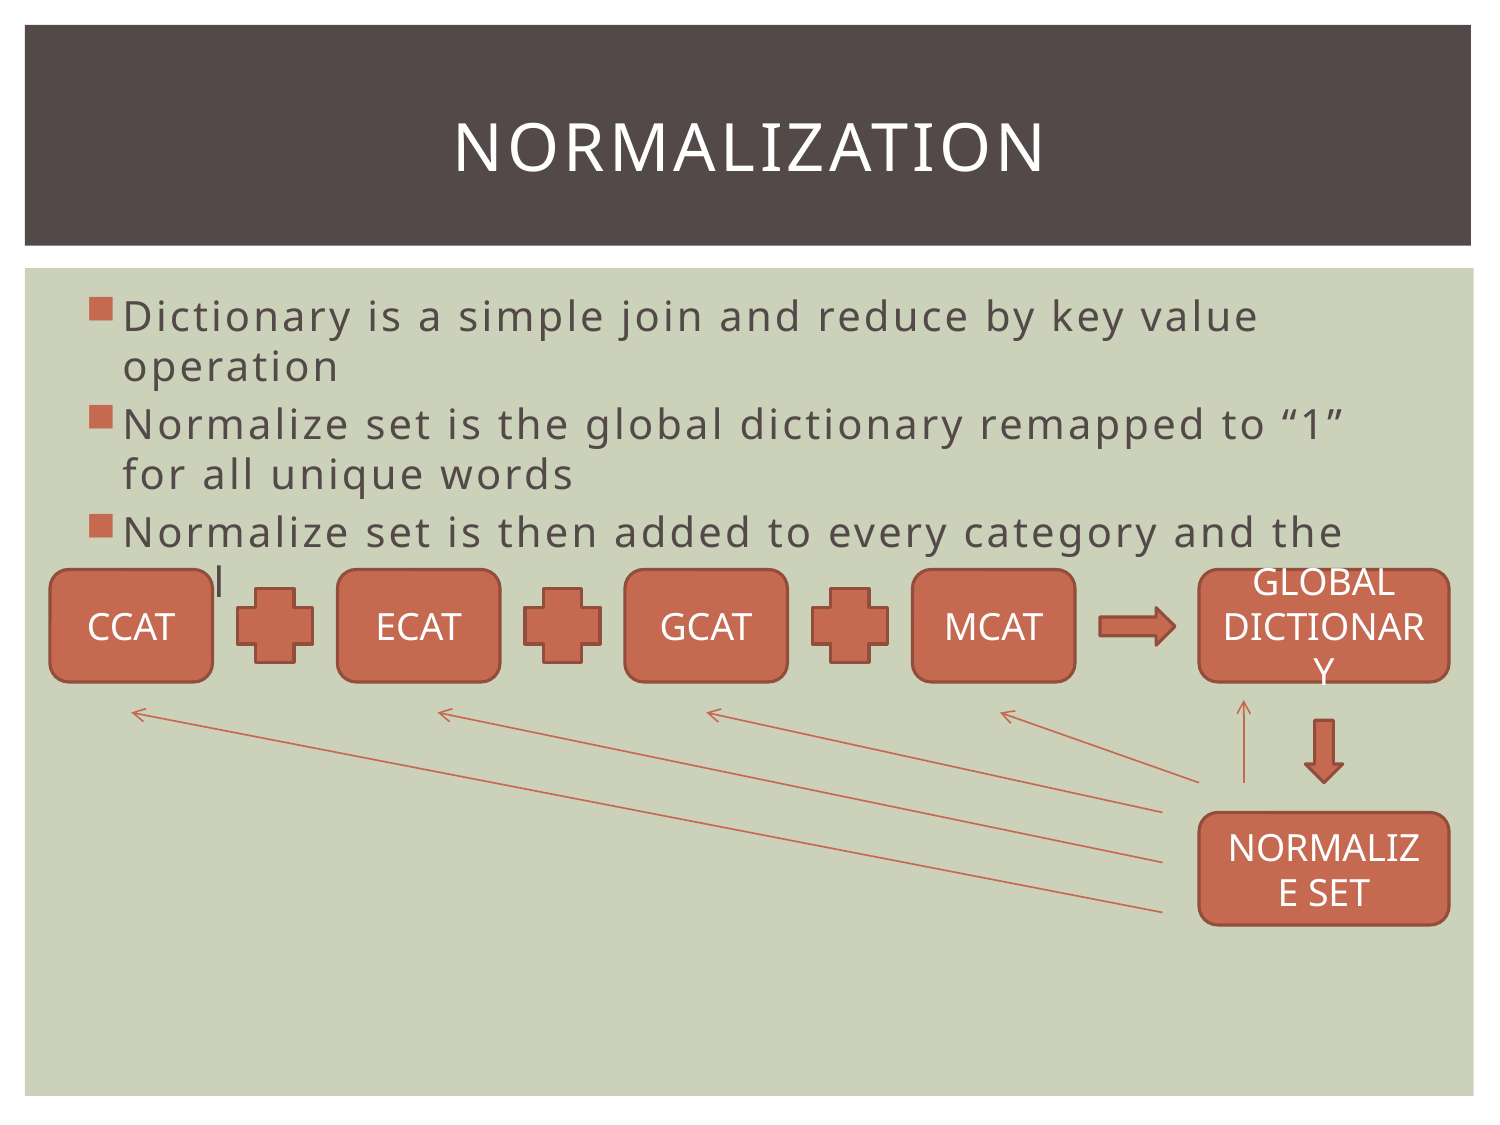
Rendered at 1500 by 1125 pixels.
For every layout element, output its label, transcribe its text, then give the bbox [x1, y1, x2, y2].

text_box ECAT [335, 567, 502, 684]
text_box CCAT [48, 567, 215, 684]
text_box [130, 712, 1163, 913]
text_box [1303, 718, 1345, 784]
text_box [1165, 712, 1200, 783]
text_box [1098, 606, 1177, 647]
text_box GCAT [623, 567, 790, 684]
text_box [811, 587, 889, 664]
text_box GLOBAL DICTIONARY [1197, 567, 1451, 684]
text_box NORMALIZE SET [1197, 810, 1451, 927]
text_box MCAT [910, 567, 1077, 684]
title normalization [62, 58, 1438, 232]
list Dictionary is a simple join and reduce by key value operation Normalize set is the global dictionary remapped to “1” for all unique words Normalize set is then added to every category and the total [62, 281, 1442, 1005]
text_box [236, 587, 314, 664]
text_box [523, 587, 602, 664]
